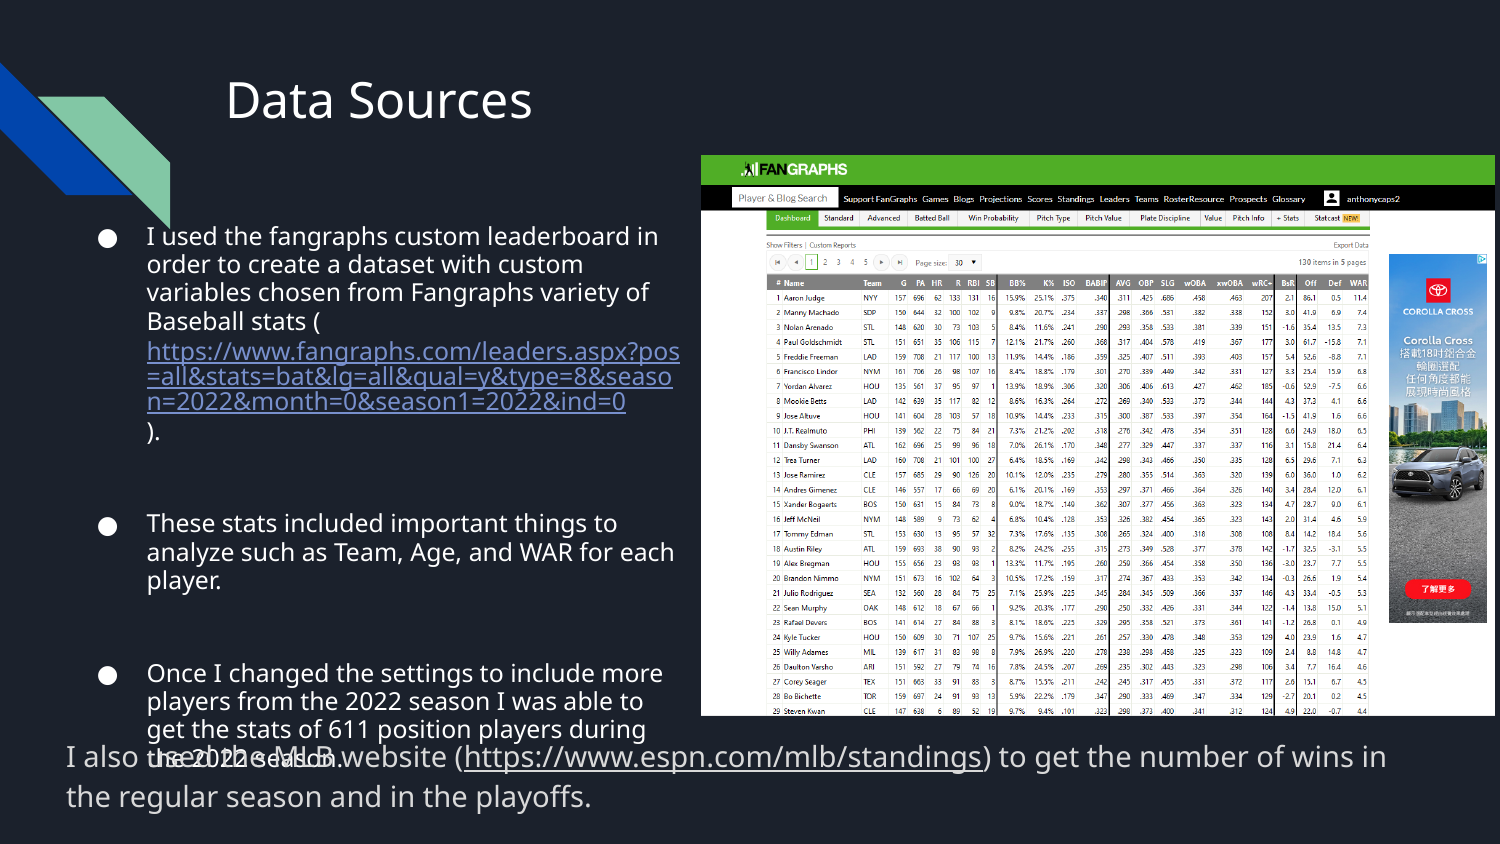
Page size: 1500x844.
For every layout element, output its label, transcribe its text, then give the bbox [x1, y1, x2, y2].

list I used the fangraphs custom leaderboard in order to create a dataset with custom variables chosen from Fangraphs variety of Baseball stats (https://www.fangraphs.com/leaders.aspx?pos=all&stats=bat&lg=all&qual=y&type=8&season=2022&month=0&season1=2022&ind=0). These stats included important things to analyze such as Team, Age, and WAR for each player. Once I changed the settings to include more players from the 2022 season I was able to get the stats of 611 position players during the 2022 season. [56, 207, 696, 718]
title Data Sources [51, 53, 708, 148]
text_box I also used the MLB website (https://www.espn.com/mlb/standings) to get the number of wins in the regular season and in the playoffs. [51, 723, 1417, 829]
picture [701, 154, 1495, 717]
